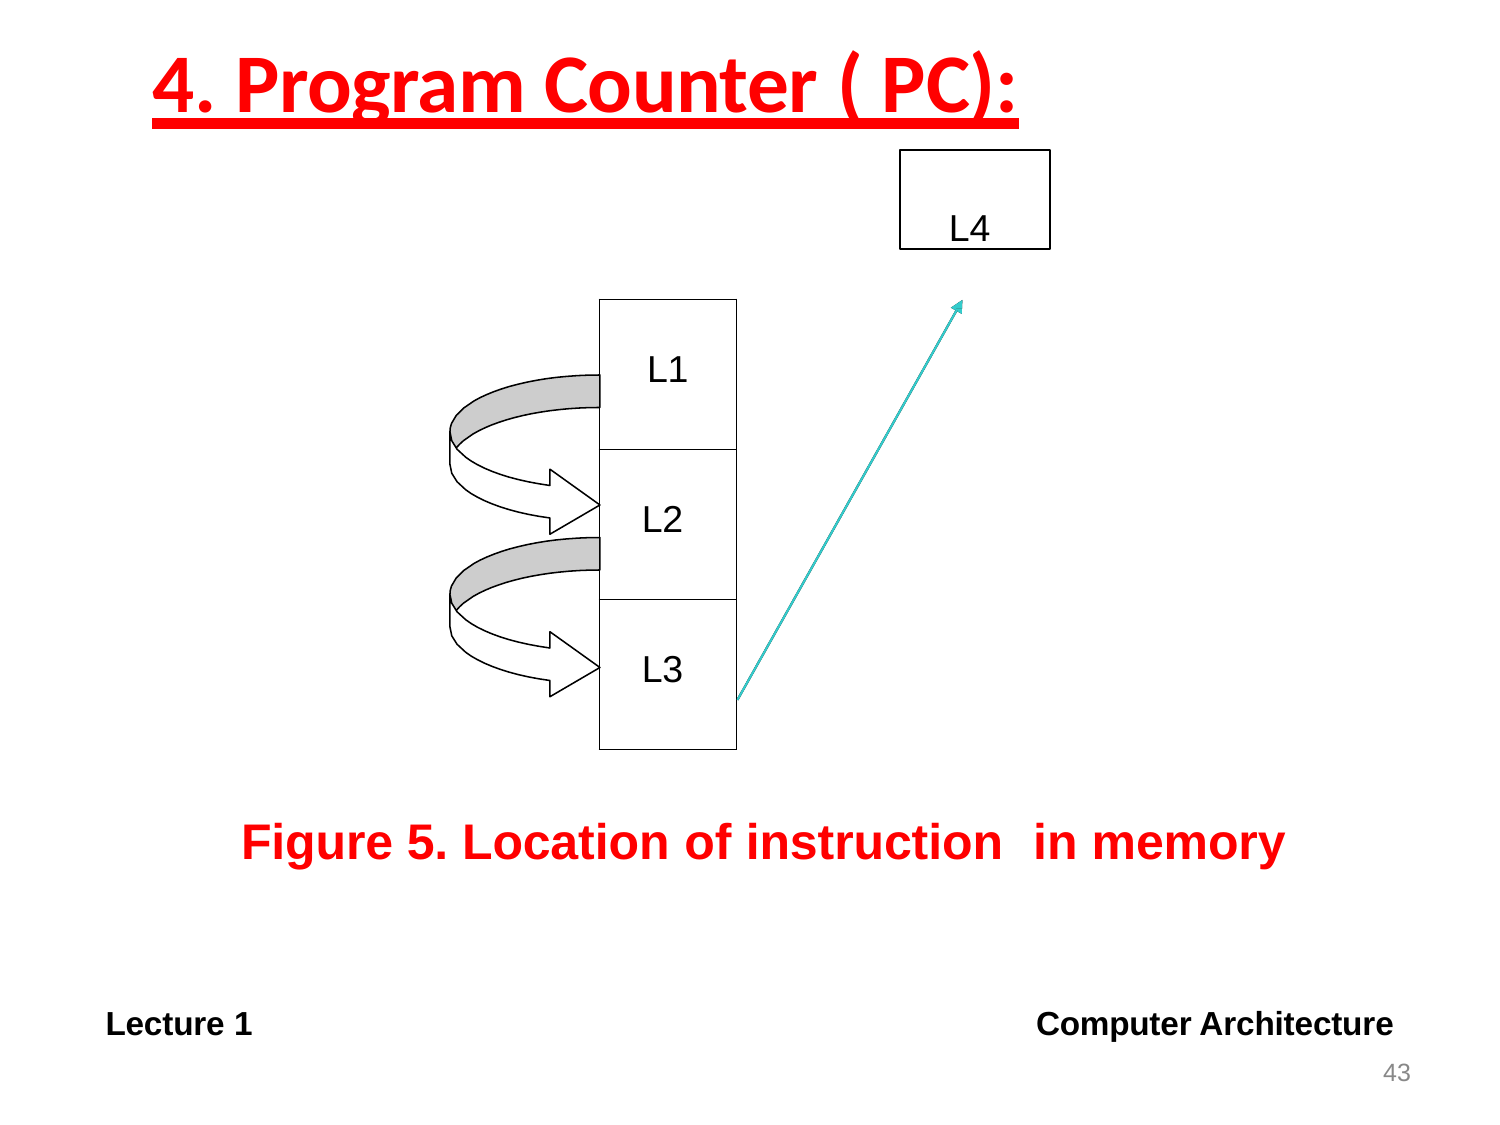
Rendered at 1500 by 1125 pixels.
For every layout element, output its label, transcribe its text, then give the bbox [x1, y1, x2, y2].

title 4. Program Counter ( PC): [150, 27, 1029, 218]
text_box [448, 373, 601, 698]
text_box Figure 5. Location of instruction in memory [238, 807, 1286, 870]
text_box L4 [899, 149, 1050, 249]
table_cell L2 [607, 450, 731, 599]
slide_number Computer Architecture 43 [1033, 990, 1417, 1125]
table_header L1 [600, 300, 734, 449]
footer Lecture 1 [103, 1002, 256, 1125]
table_cell L3 [600, 600, 736, 749]
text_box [736, 299, 963, 701]
